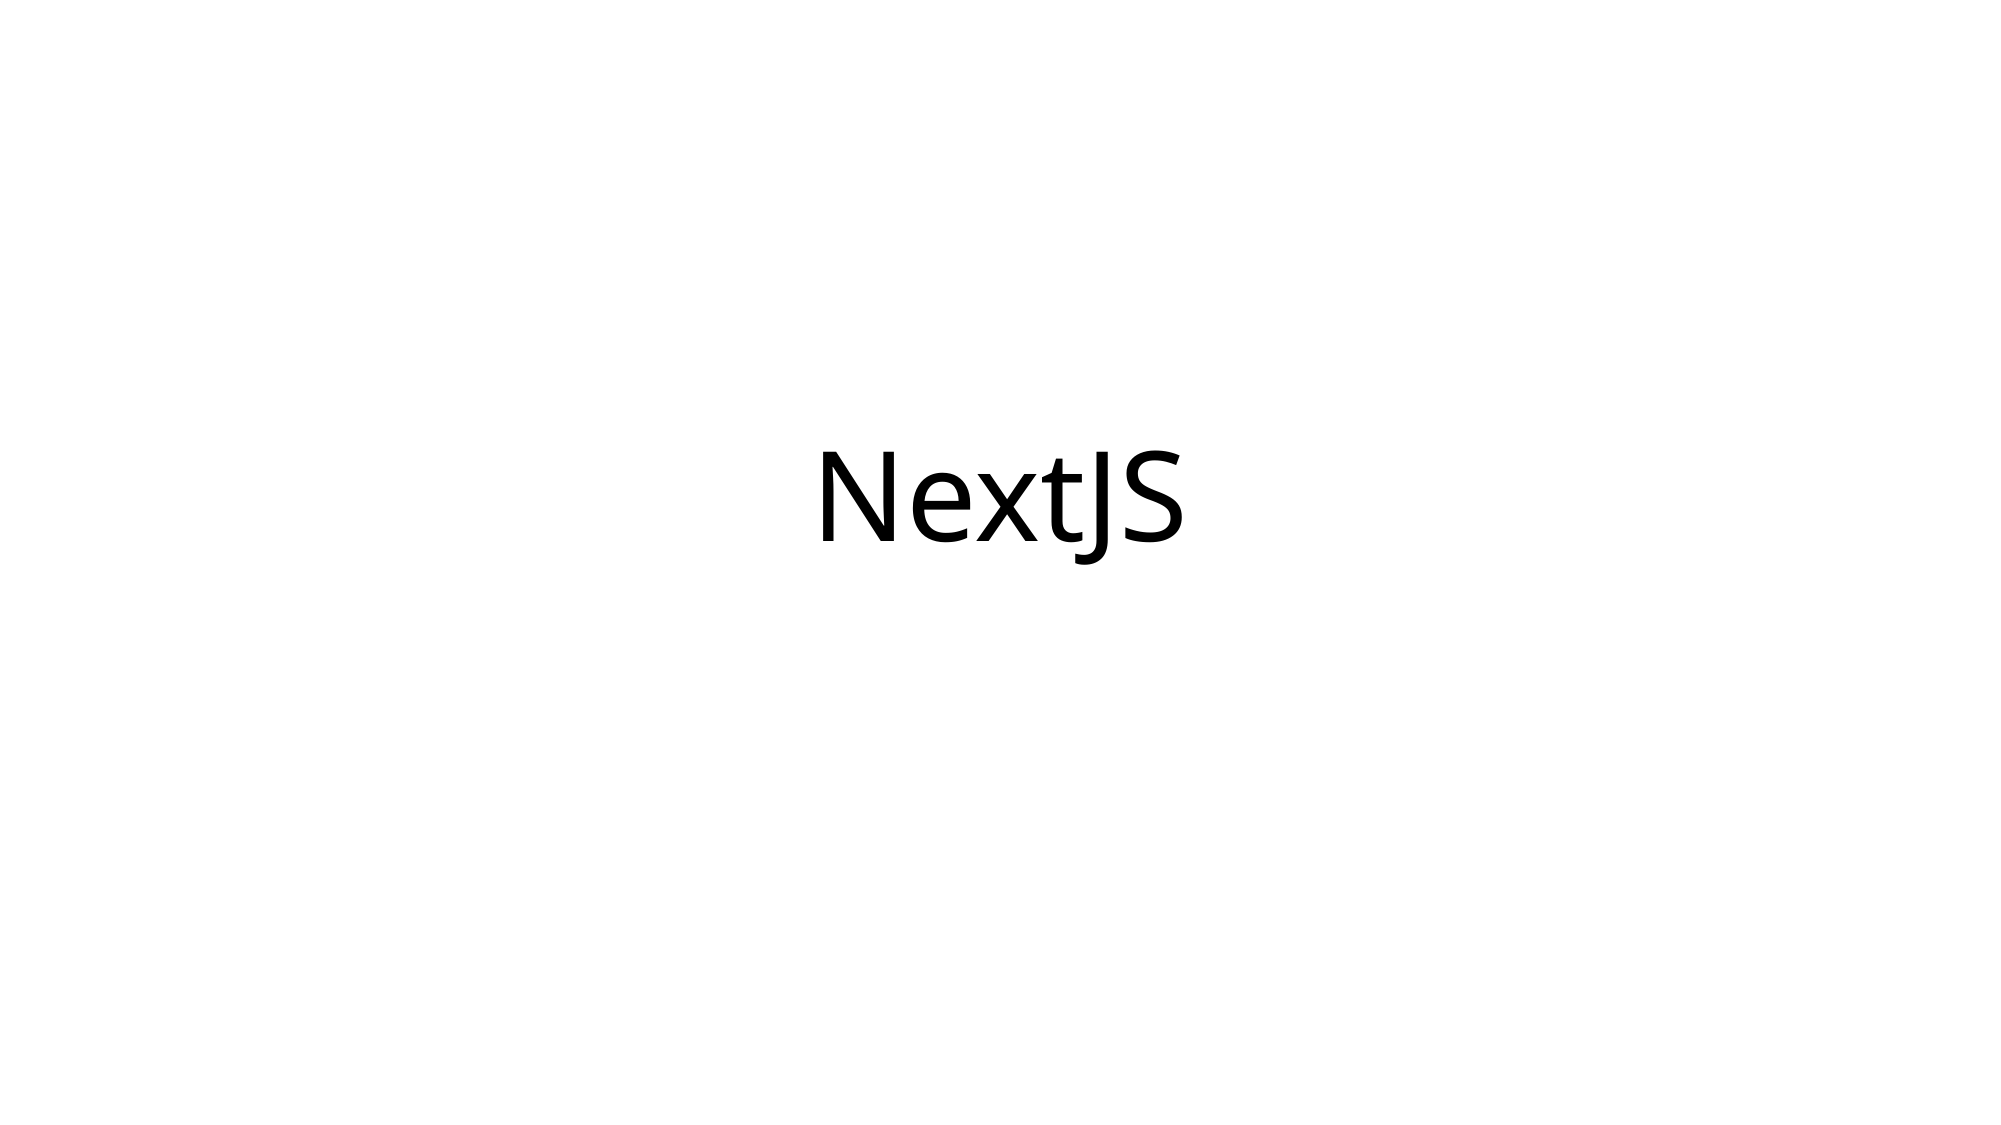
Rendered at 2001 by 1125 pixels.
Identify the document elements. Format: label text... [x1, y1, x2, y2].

title NextJS [249, 184, 1750, 576]
